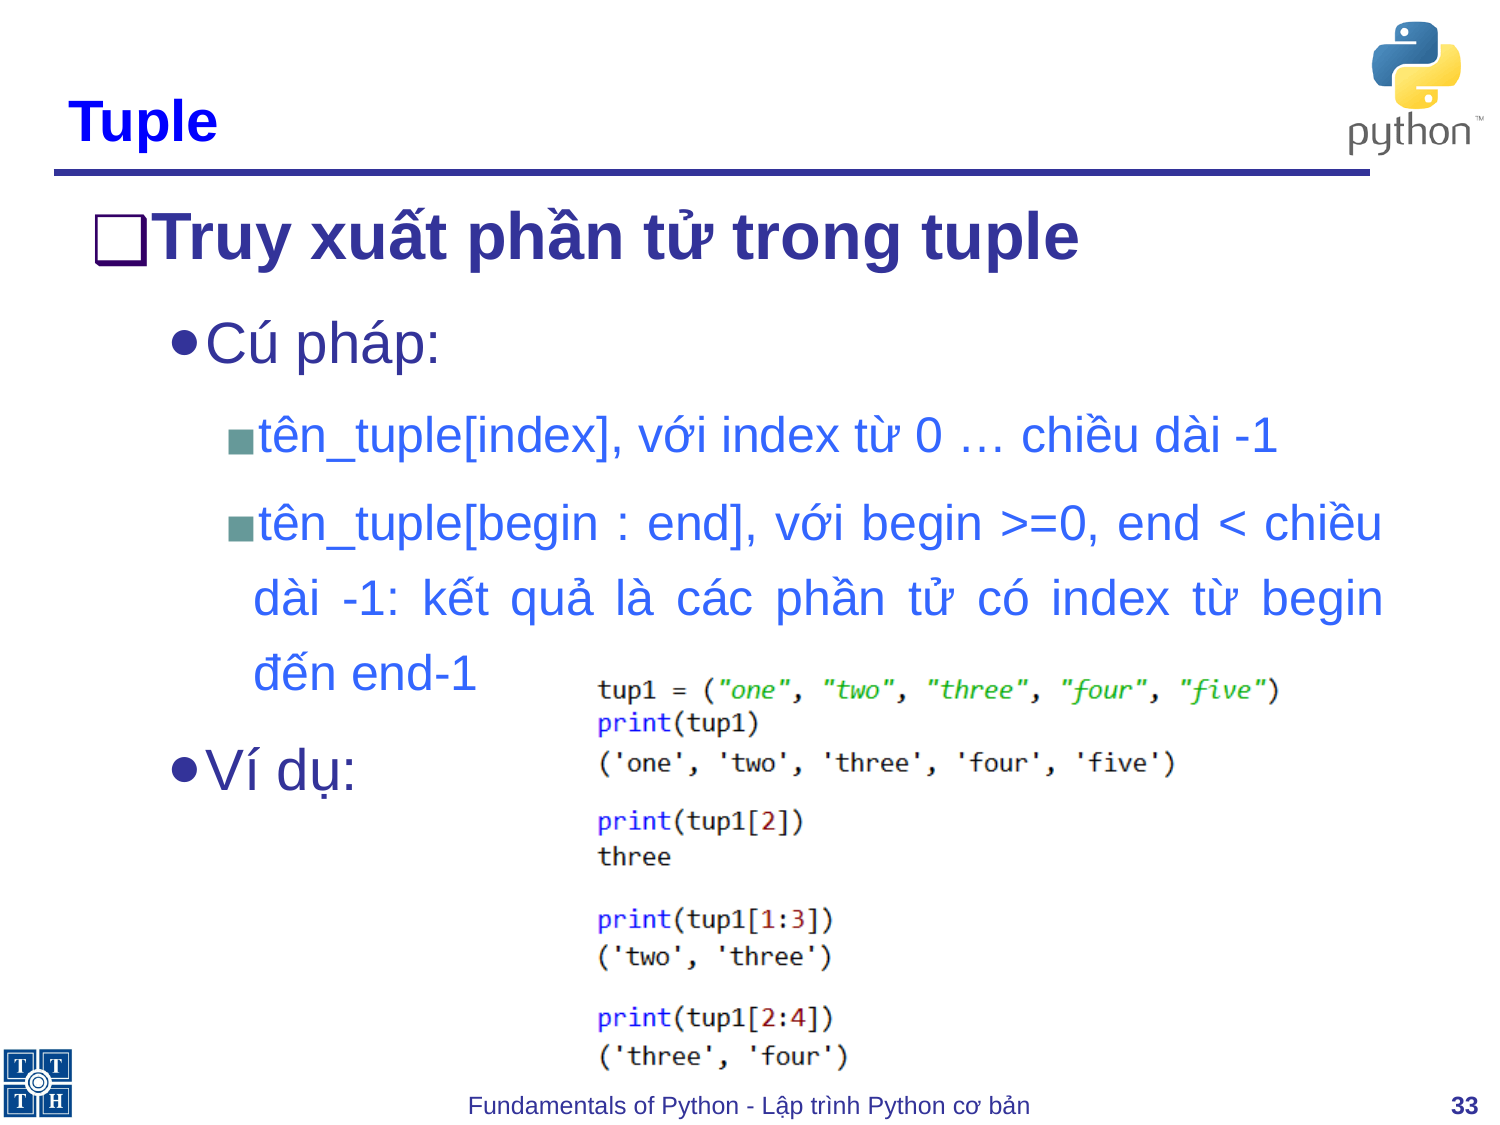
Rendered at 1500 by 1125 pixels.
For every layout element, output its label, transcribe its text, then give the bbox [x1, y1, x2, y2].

title Tuple [53, 31, 1353, 161]
text_box ‹#› [1376, 1082, 1495, 1118]
list Truy xuất phần tử trong tuple Cú pháp: tên_tuple[index], với index từ 0 … chiều dài -1 tên_tuple[begin : end], với begin >=0, end < chiều dài -1: kết quả là các phần tử có index từ begin đến end-1 Ví dụ: [76, 165, 1400, 1017]
picture [596, 671, 1283, 1083]
picture [3, 1048, 73, 1118]
picture [1340, 20, 1495, 161]
